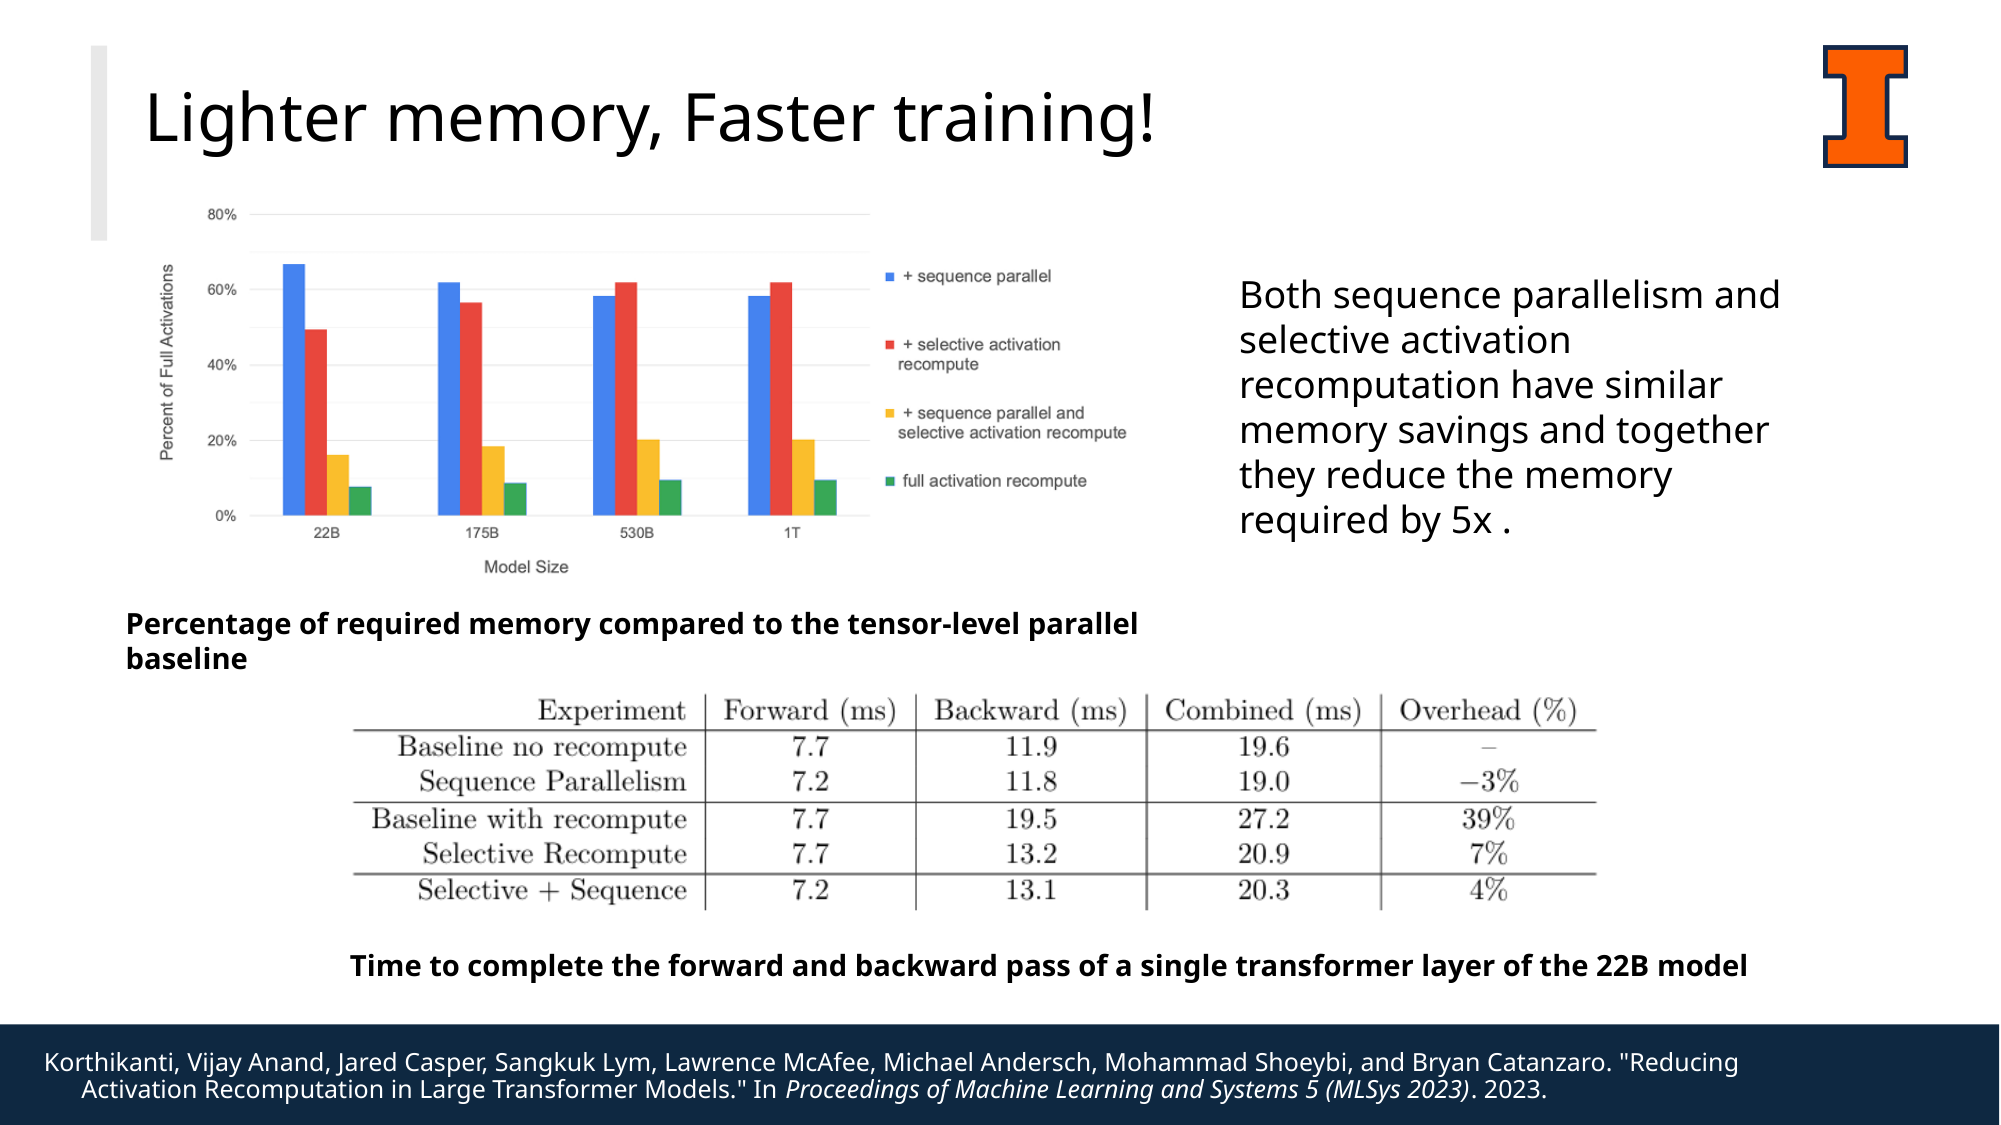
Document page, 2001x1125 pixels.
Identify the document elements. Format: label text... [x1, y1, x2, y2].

text_box Time to complete the forward and backward pass of a single transformer layer of the 22B model [335, 939, 2000, 990]
text_box Percentage of required memory compared to the tensor-level parallel baseline [110, 597, 1206, 683]
text_box Lighter memory, Faster training! [130, 67, 1189, 162]
picture [129, 181, 1188, 587]
picture [334, 678, 1619, 917]
list Korthikanti, Vijay Anand, Jared Casper, Sangkuk Lym, Lawrence McAfee, Michael Andersch, Mohammad Shoeybi, and Bryan Catanzaro. "Reducing Activation Recomputation in Large Transformer Models." In Proceedings of Machine Learning and Systems 5 (MLSys 2023). 2023. [0, 1040, 1789, 1114]
picture [1823, 45, 1908, 168]
text_box Both sequence parallelism and selective activation recomputation have similar memory savings and together they reduce the memory required by 5x . [1224, 263, 1831, 549]
